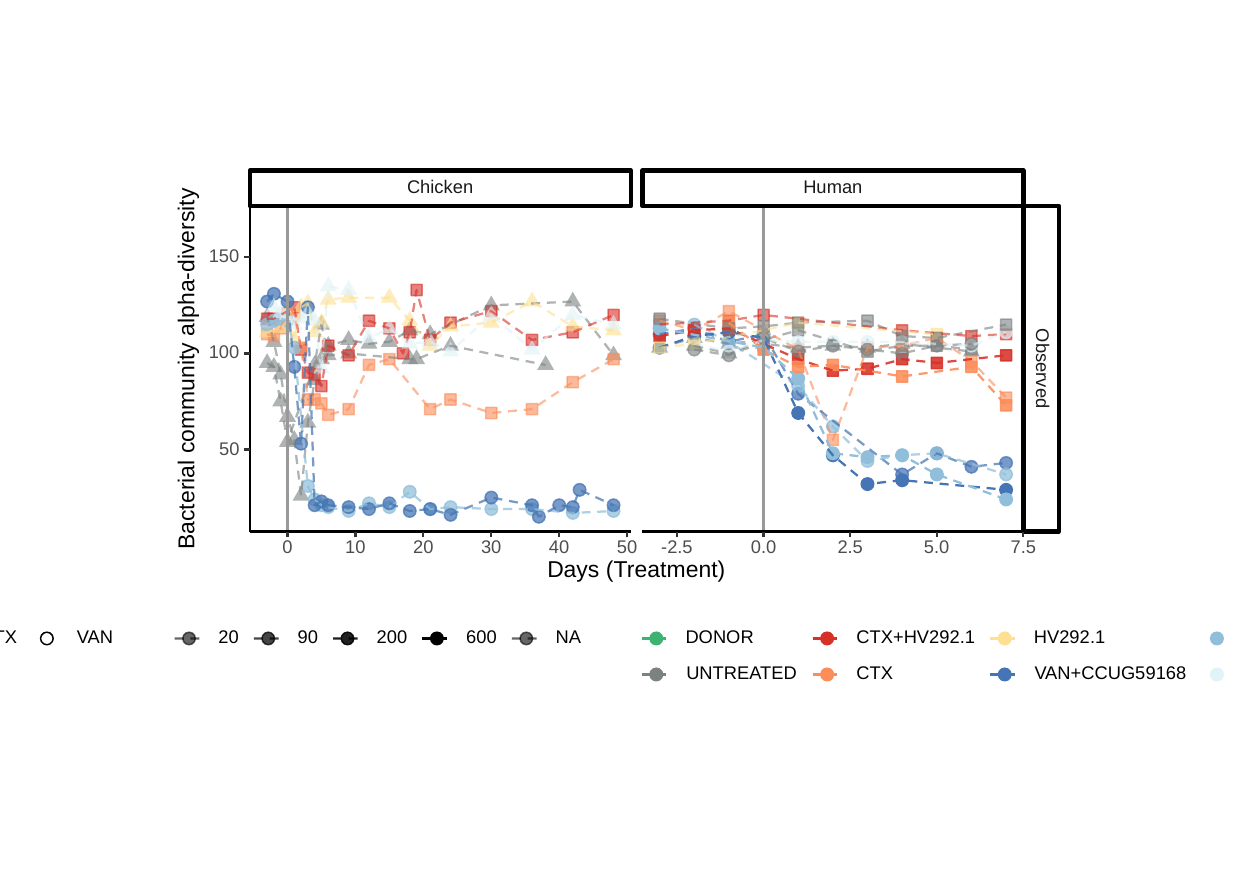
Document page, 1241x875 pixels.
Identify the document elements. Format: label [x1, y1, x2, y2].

text_box [169, 158, 1071, 716]
